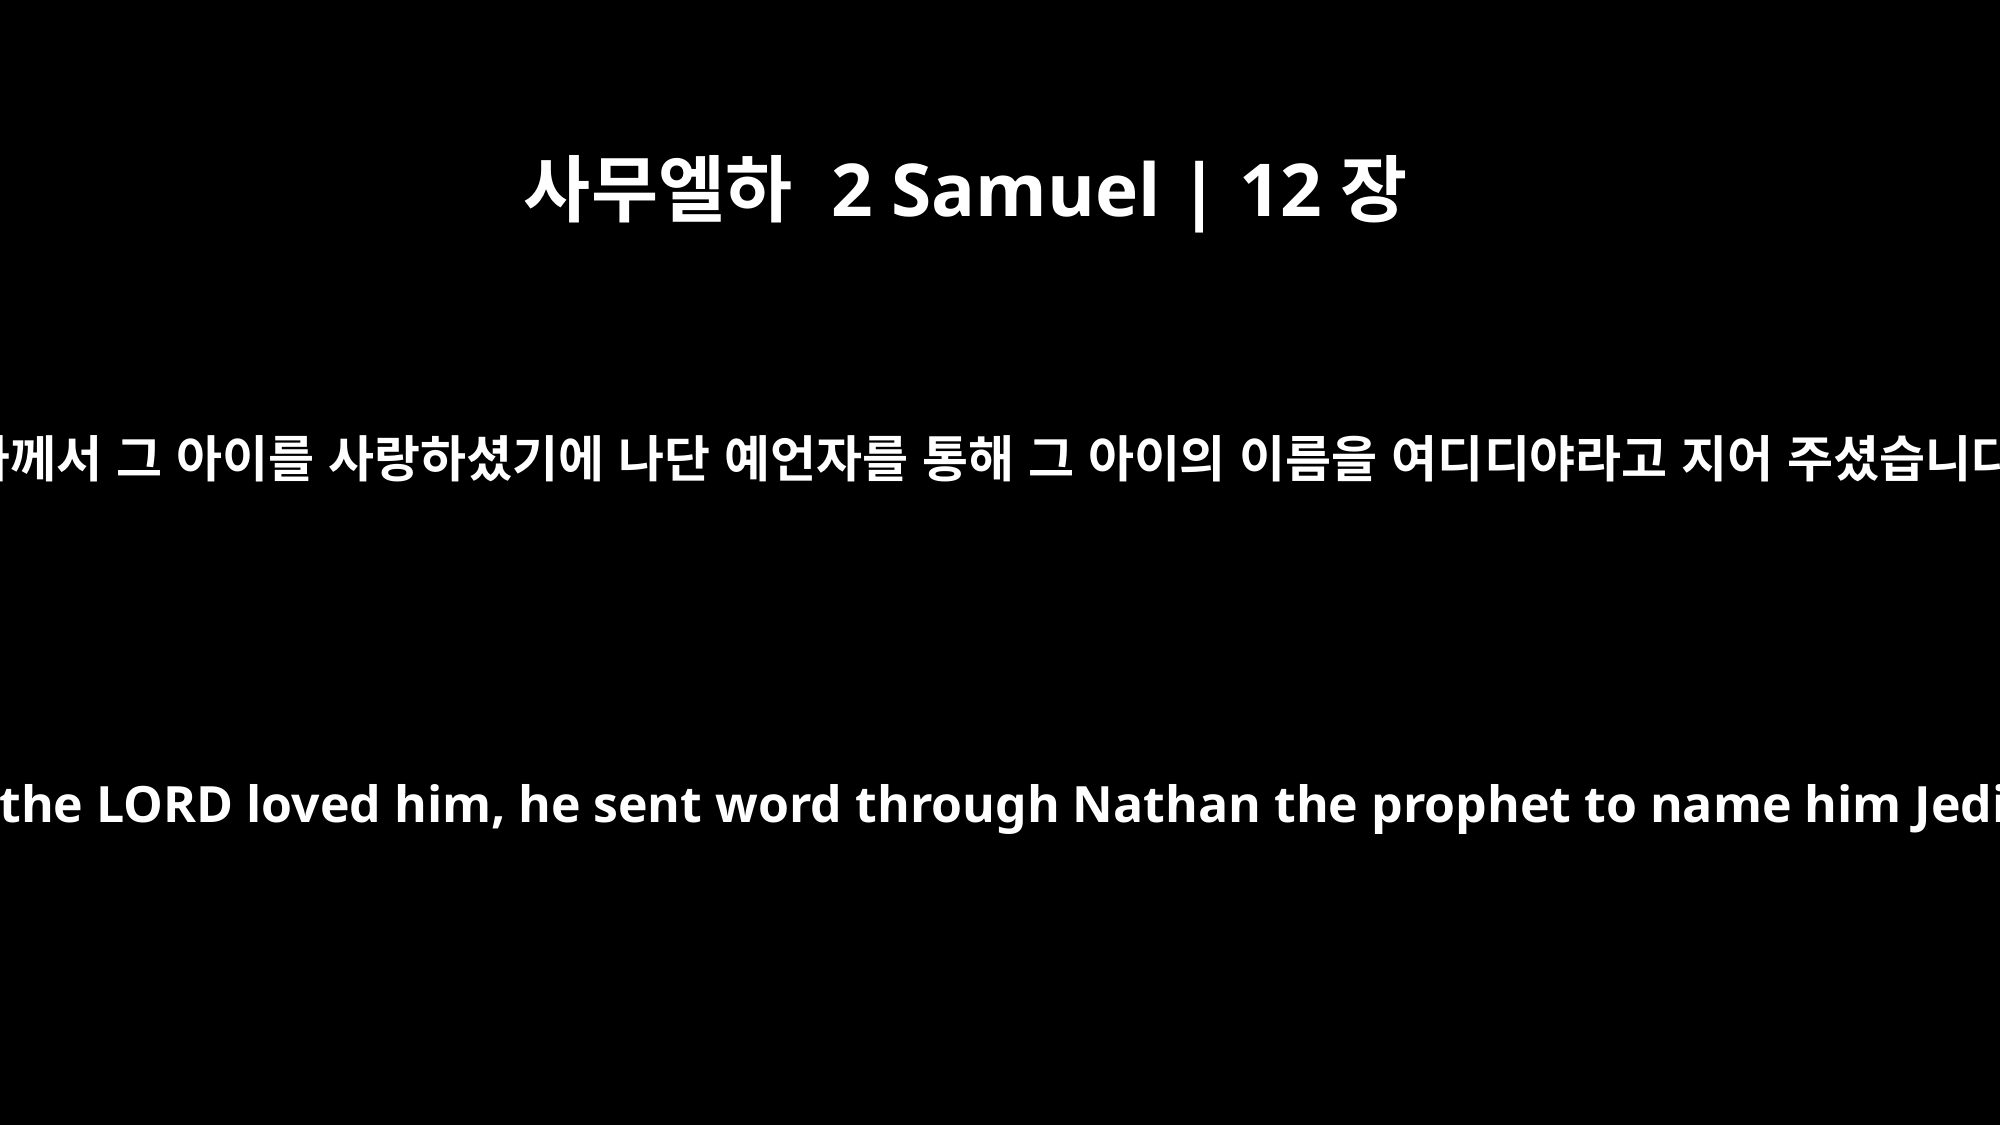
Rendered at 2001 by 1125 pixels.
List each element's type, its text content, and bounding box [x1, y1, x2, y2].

text_box and because the LORD loved him, he sent word through Nathan the prophet to name him Jedidiah. [0, 764, 2000, 840]
text_box 25 여호와께서 그 아이를 사랑하셨기에 나단 예언자를 통해 그 아이의 이름을 여디디야라고 지어 주셨습니다. [0, 359, 2000, 495]
text_box 사무엘하 2 Samuel | 12장 [509, 136, 1423, 239]
